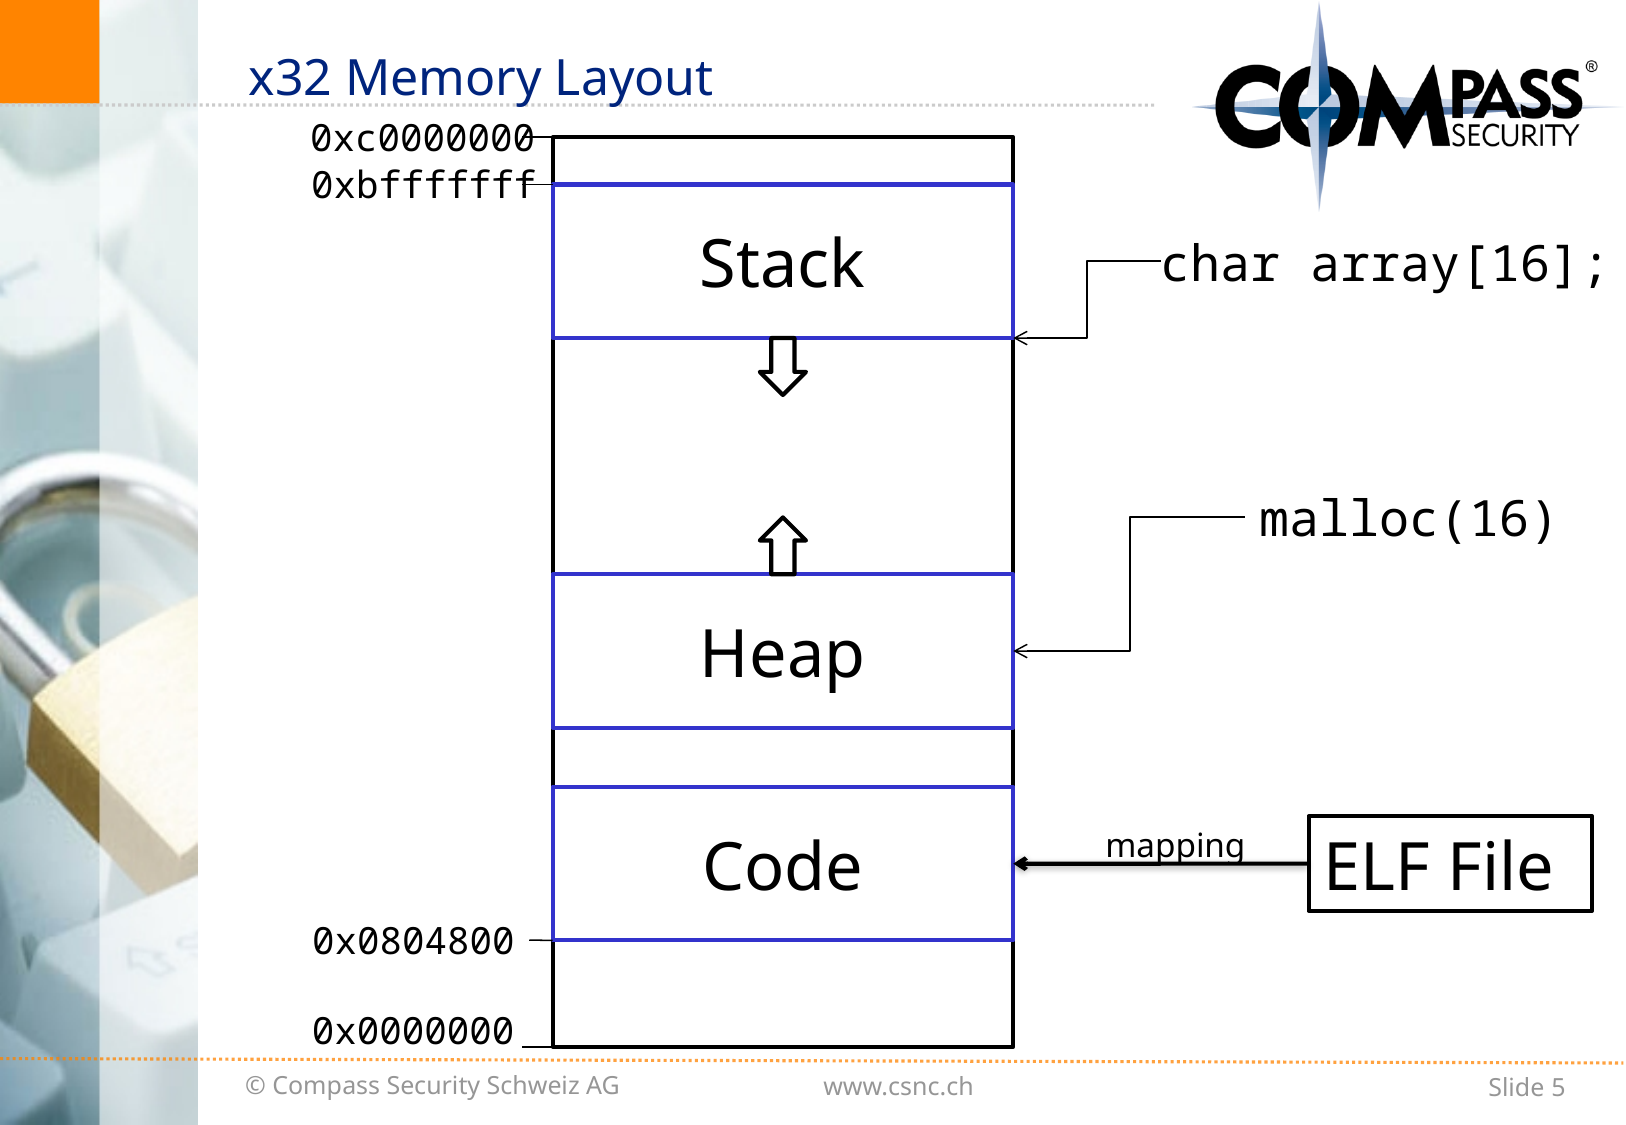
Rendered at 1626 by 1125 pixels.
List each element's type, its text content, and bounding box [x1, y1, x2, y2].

text_box ELF File [1307, 814, 1594, 913]
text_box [1013, 517, 1256, 652]
text_box [551, 340, 1015, 572]
text_box [757, 515, 808, 577]
title x32 Memory Layout [233, 0, 1144, 151]
text_box [551, 730, 1015, 785]
text_box 0xc0000000 [295, 106, 550, 167]
text_box [551, 942, 1015, 1049]
text_box 0xbfffffff [296, 154, 551, 214]
picture [0, 0, 198, 1125]
text_box mapping [1090, 816, 1261, 862]
text_box [757, 335, 808, 398]
text_box Code [551, 785, 1015, 942]
text_box Stack [551, 182, 1015, 340]
text_box 0x0804800 [297, 910, 530, 970]
text_box 0x0000000 [297, 999, 530, 1060]
text_box [551, 135, 1015, 182]
text_box char array[16]; [1145, 223, 1625, 299]
picture [1192, 1, 1624, 212]
text_box Heap [551, 572, 1015, 730]
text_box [1013, 260, 1162, 339]
text_box malloc(16) [1244, 479, 1575, 555]
